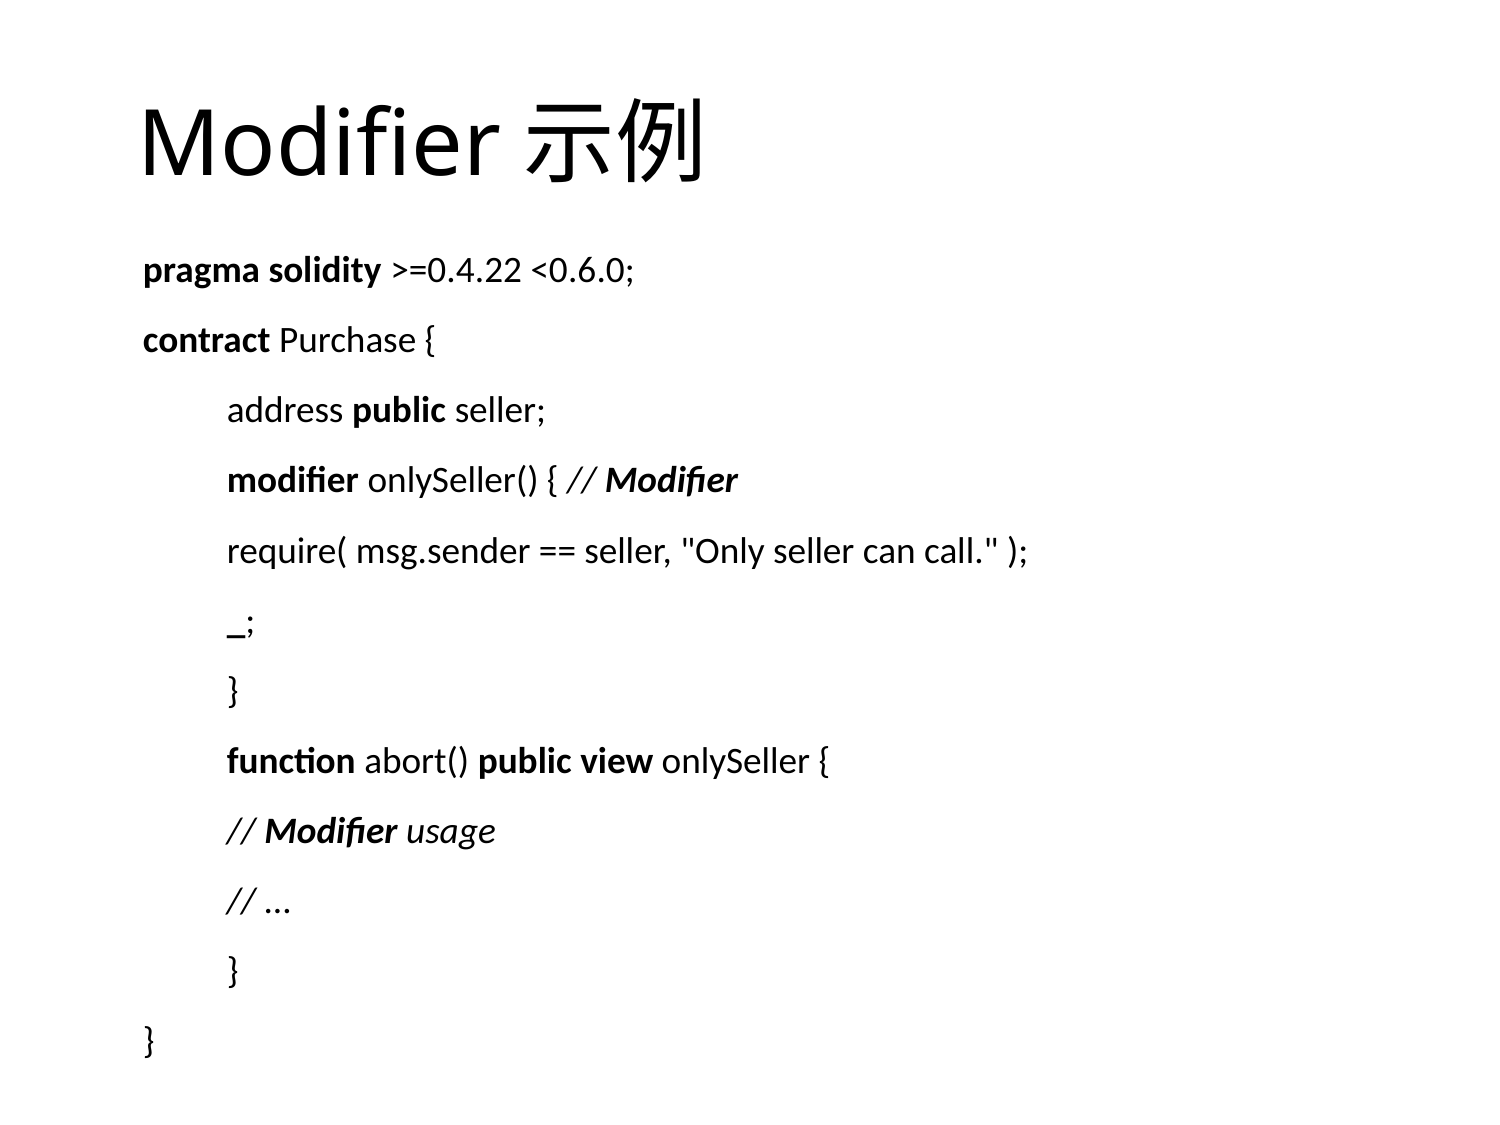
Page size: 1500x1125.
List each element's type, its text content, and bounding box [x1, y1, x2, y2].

list pragma solidity >=0.4.22 <0.6.0; contract Purchase { address public seller; modifier onlySeller() { // Modifier require( msg.sender == seller, "Only seller can call." ); _; } function abort() public view onlySeller { // Modifier usage // ... } } [75, 219, 1425, 1083]
title Modifier示例 [75, 45, 1425, 219]
